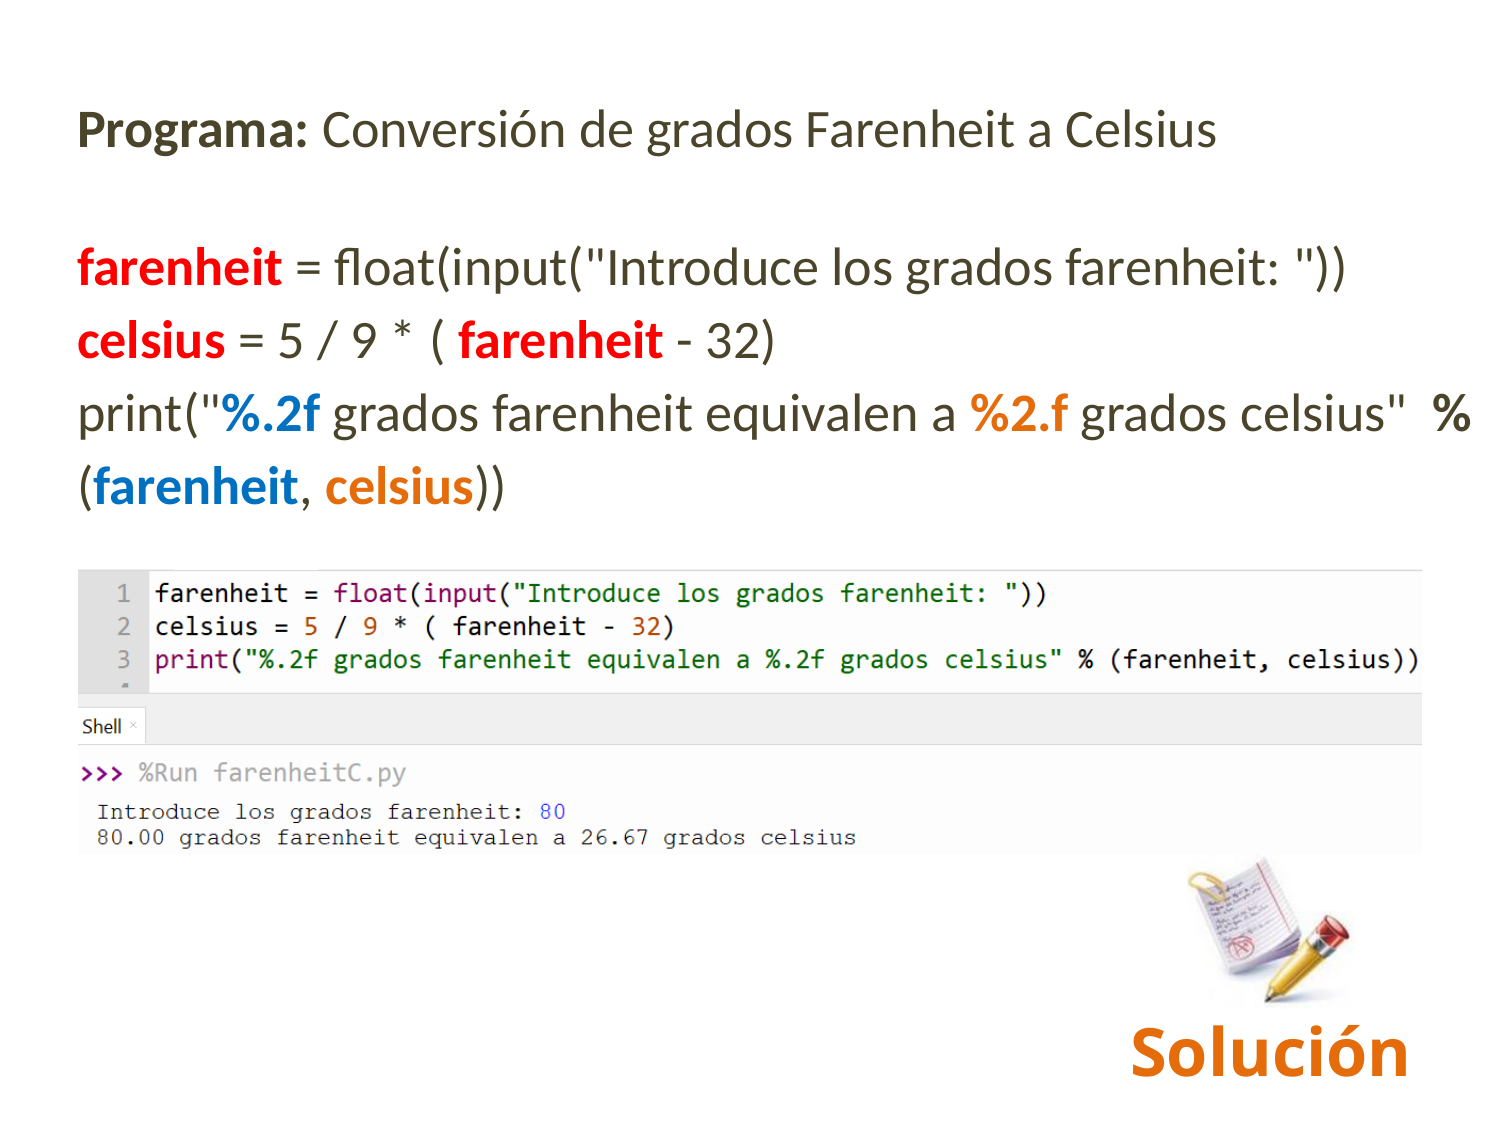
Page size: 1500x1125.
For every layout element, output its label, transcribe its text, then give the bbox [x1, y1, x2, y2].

text_box Solución [1013, 947, 1500, 1125]
picture [78, 569, 1422, 1010]
text_box Programa: Conversión de grados Farenheit a Celsius farenheit = float(input("Introduce los grados farenheit: ")) celsius = 5 / 9 * ( farenheit - 32) print("%.2f grados farenheit equivalen a %2.f grados celsius" % (farenheit, celsius)) [62, 78, 1492, 523]
